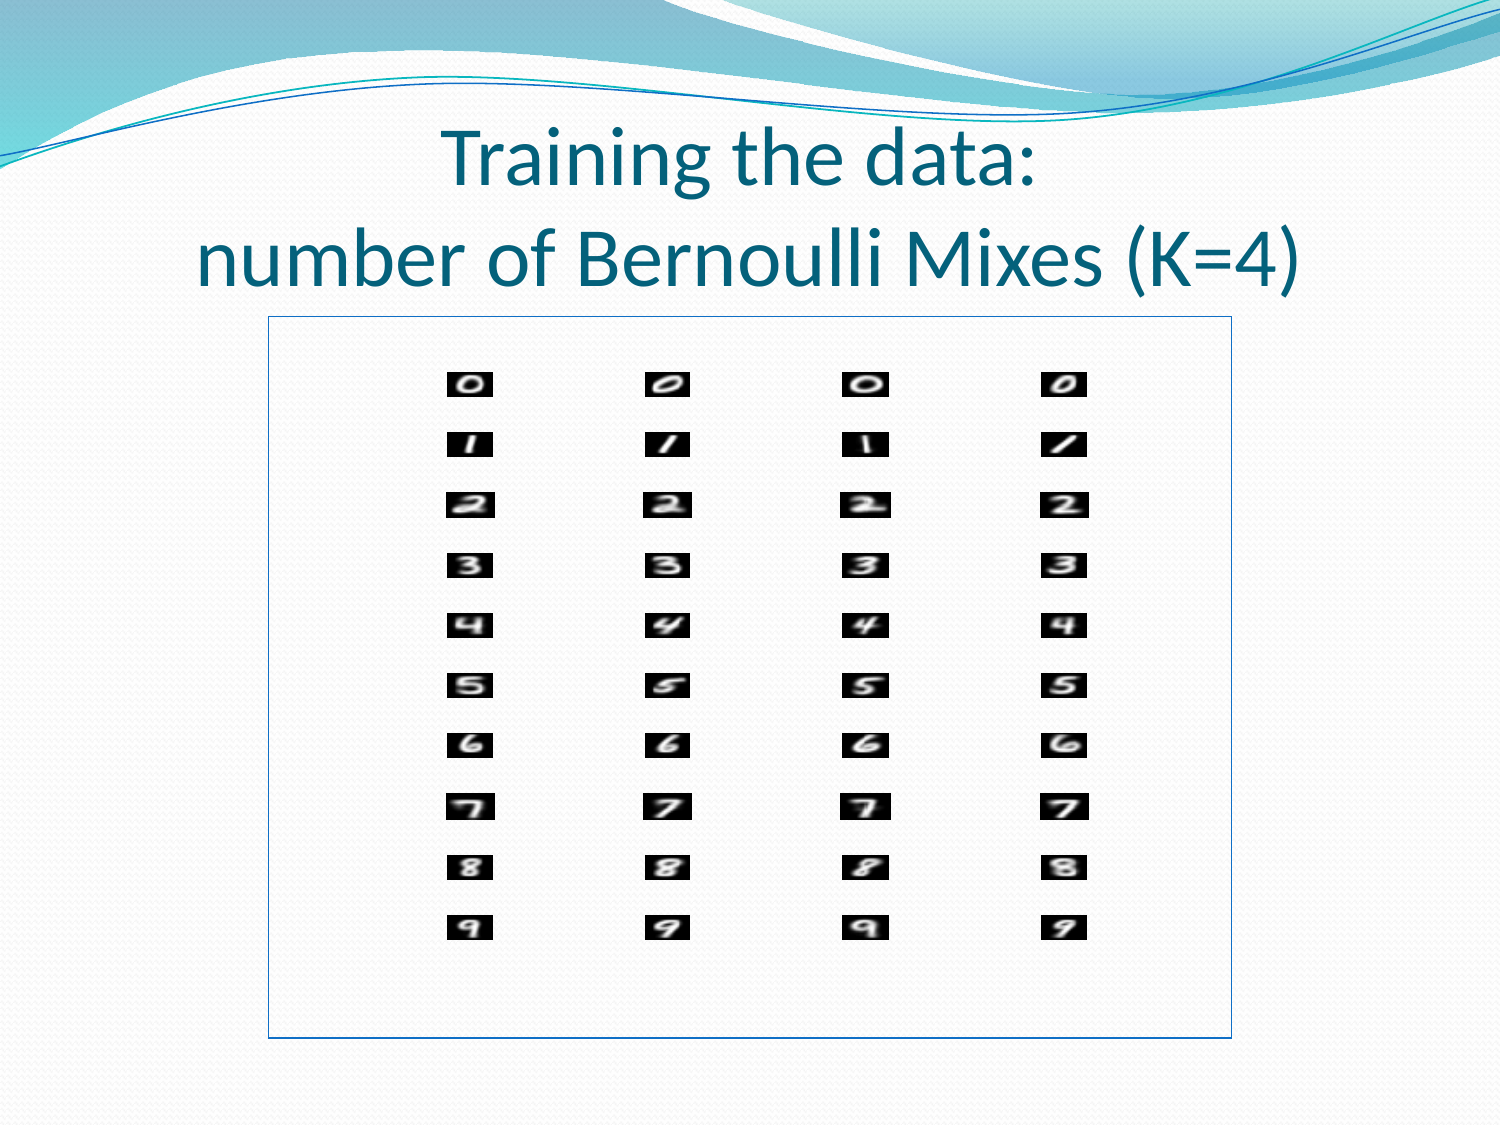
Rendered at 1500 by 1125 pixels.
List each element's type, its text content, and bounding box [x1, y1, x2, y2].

title Training the data: number of Bernoulli Mixes (K=4) [75, 90, 1425, 303]
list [269, 317, 1231, 1038]
